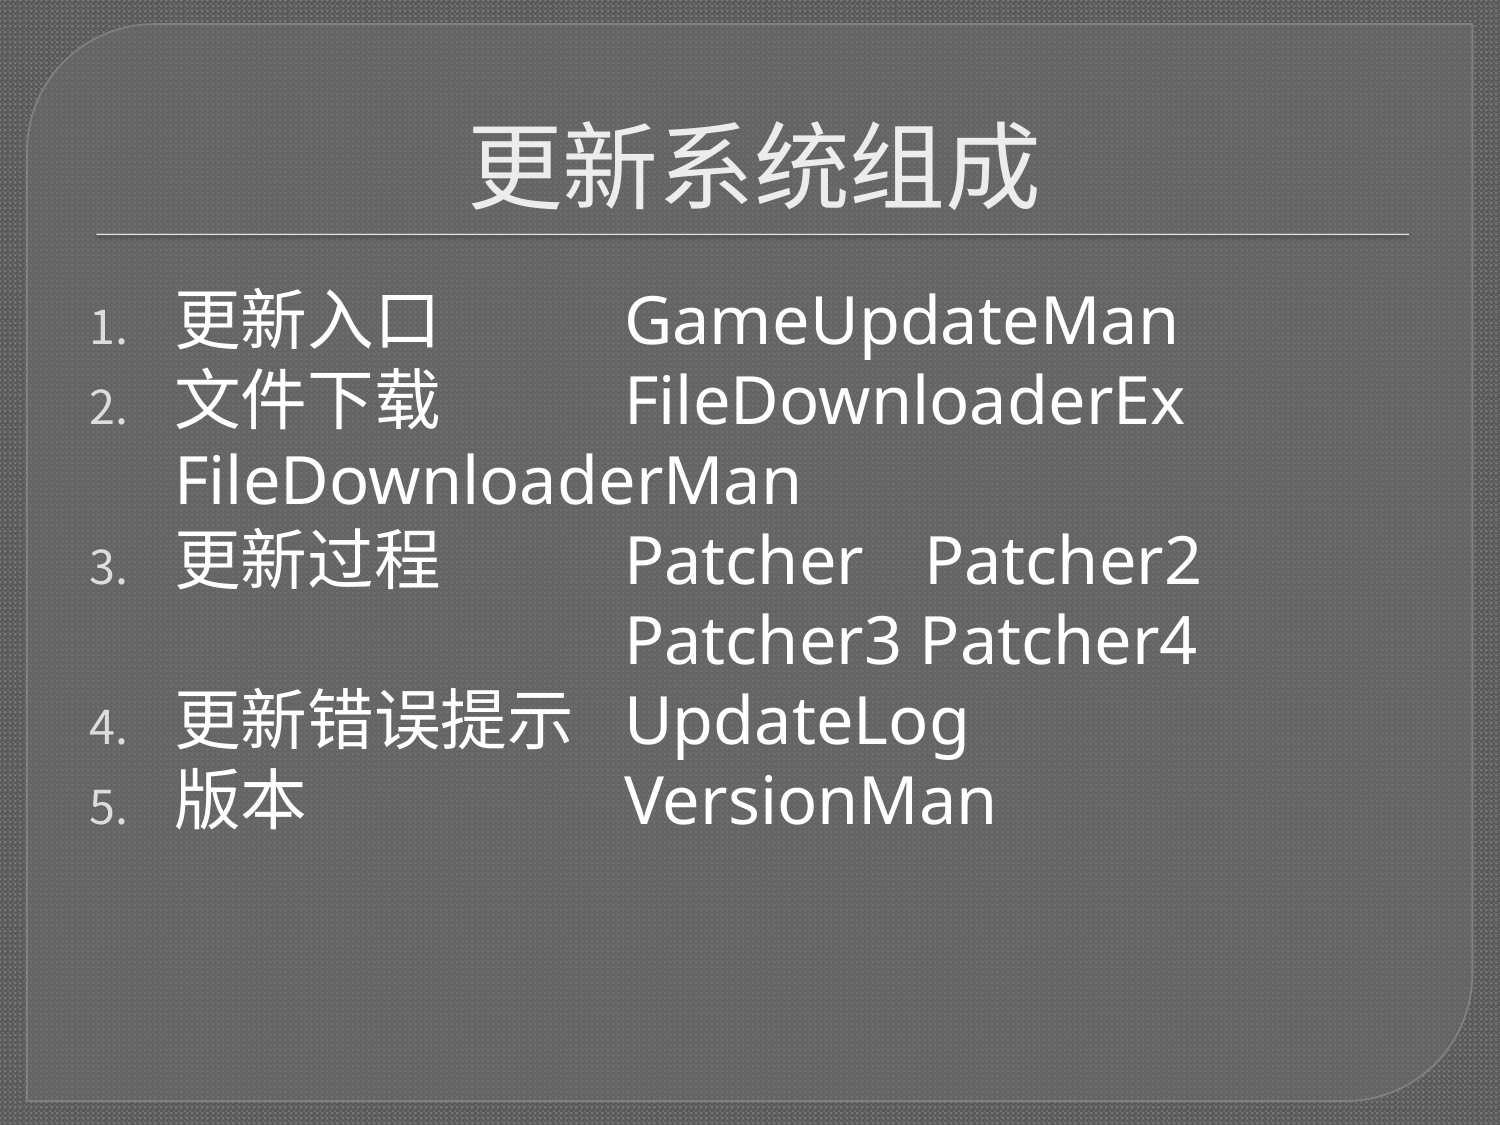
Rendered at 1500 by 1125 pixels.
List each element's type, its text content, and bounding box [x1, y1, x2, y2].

list 更新入口 GameUpdateMan 文件下载 FileDownloaderEx FileDownloaderMan 更新过程 Patcher Patcher2 Patcher3 Patcher4 更新错误提示 UpdateLog 版本 VersionMan [75, 270, 1425, 1013]
title 更新系统组成 [75, 41, 1425, 230]
